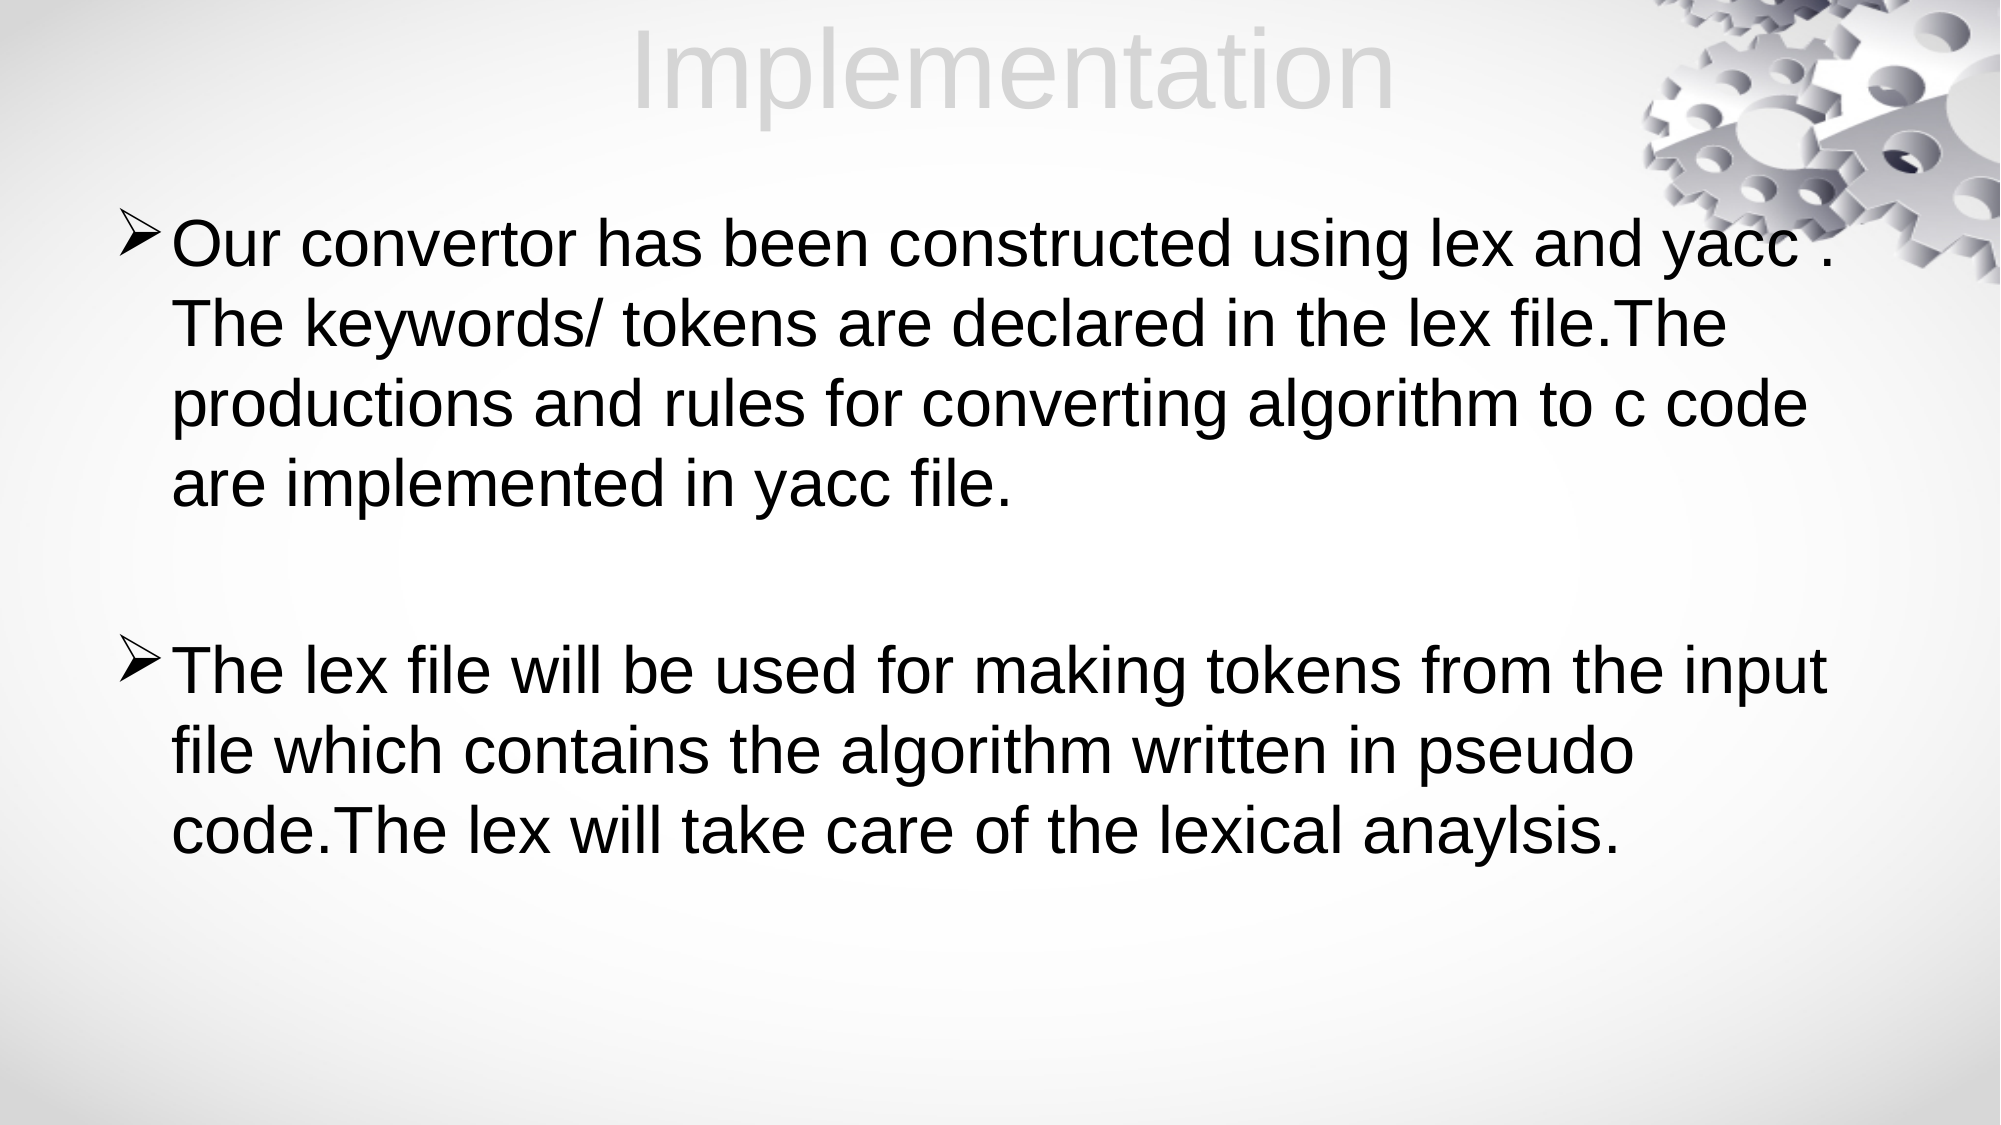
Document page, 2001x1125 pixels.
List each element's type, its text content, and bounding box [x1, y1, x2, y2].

picture [0, 0, 2000, 1125]
list Our convertor has been constructed using lex and yacc . The keywords/ tokens are declared in the lex file.The productions and rules for converting algorithm to c code are implemented in yacc file. The lex file will be used for making tokens from the input file which contains the algorithm written in pseudo code.The lex will take care of the lexical anaylsis. [99, 192, 1901, 1006]
title Implementation [113, 15, 1914, 112]
